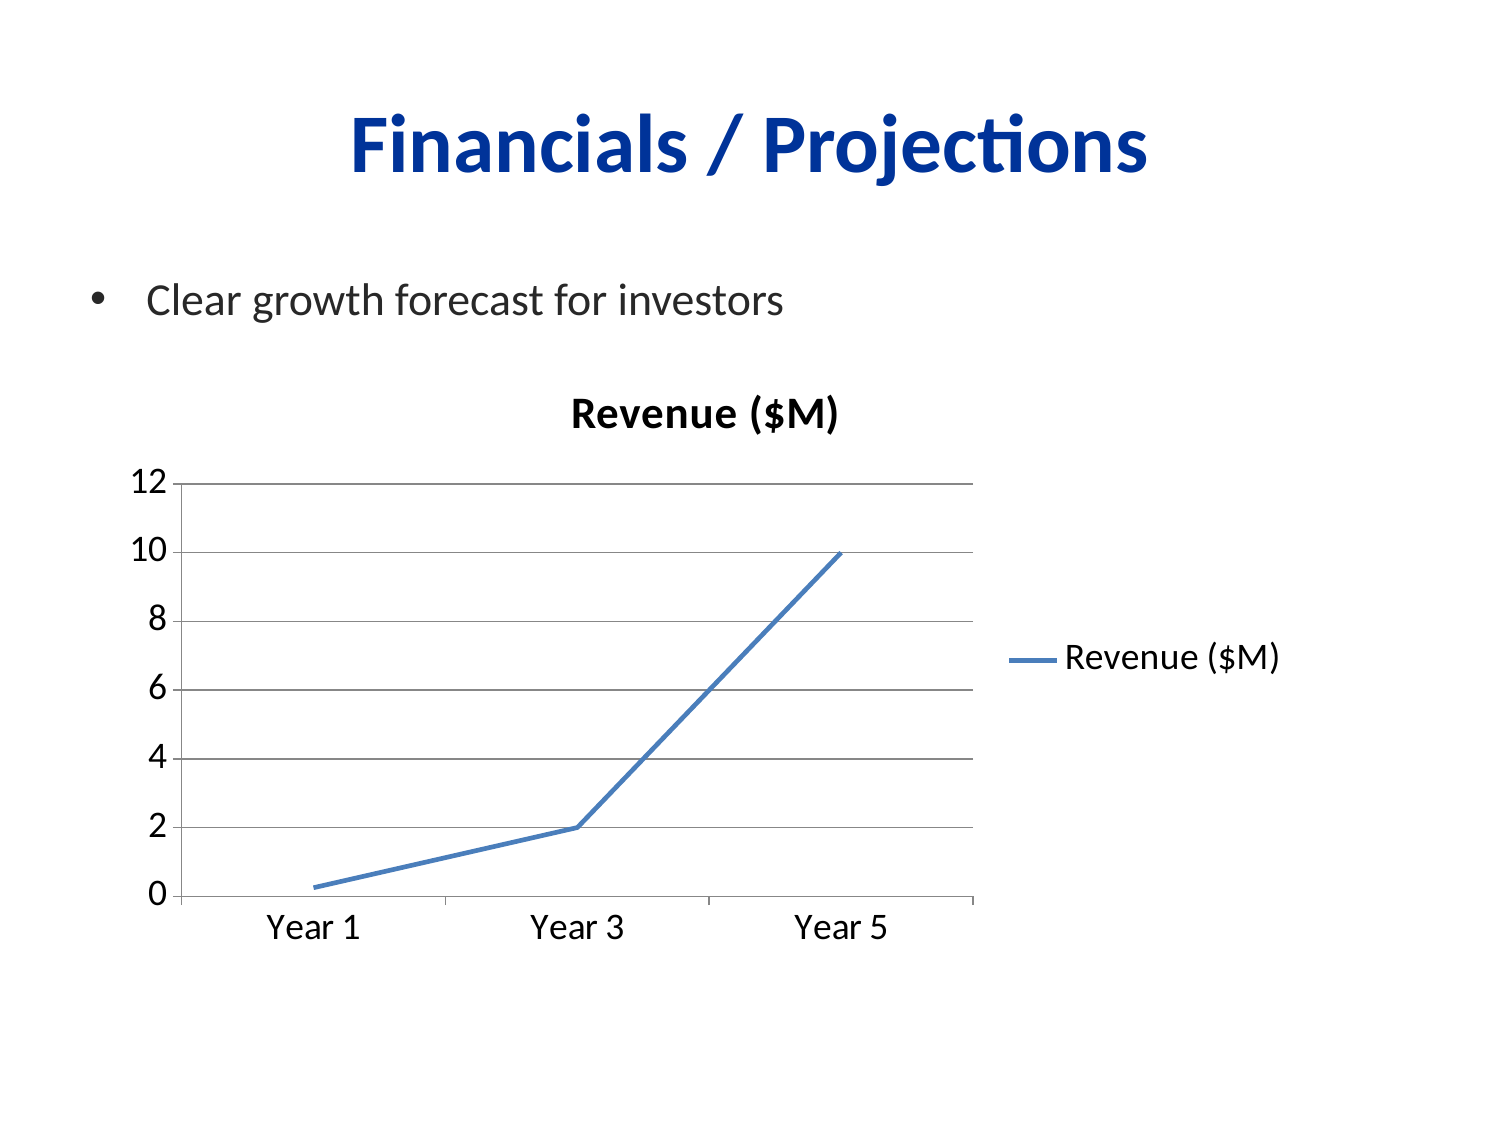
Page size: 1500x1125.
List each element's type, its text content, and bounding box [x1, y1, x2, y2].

title Financials / Projections [75, 45, 1425, 233]
list Clear growth forecast for investors [75, 262, 1425, 1005]
chart [105, 360, 1306, 961]
